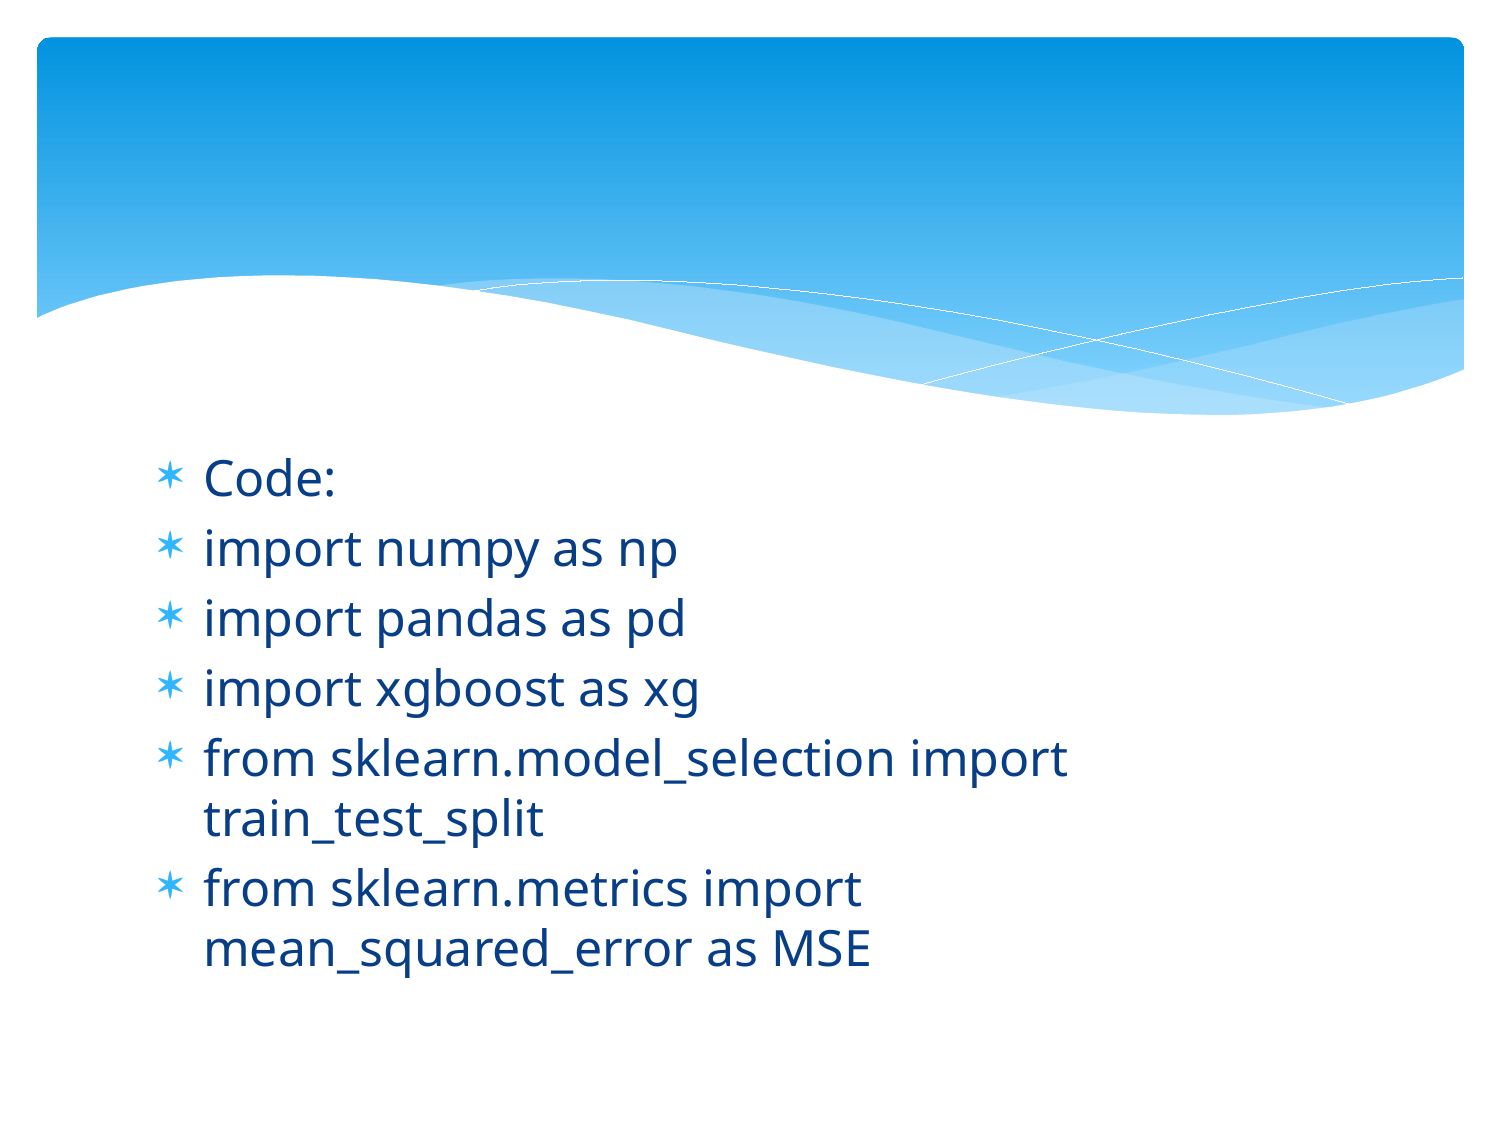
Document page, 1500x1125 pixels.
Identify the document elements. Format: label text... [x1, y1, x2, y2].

list Code: import numpy as np import pandas as pd import xgboost as xg from sklearn.model_selection import train_test_split from sklearn.metrics import mean_squared_error as MSE [143, 438, 1359, 1005]
